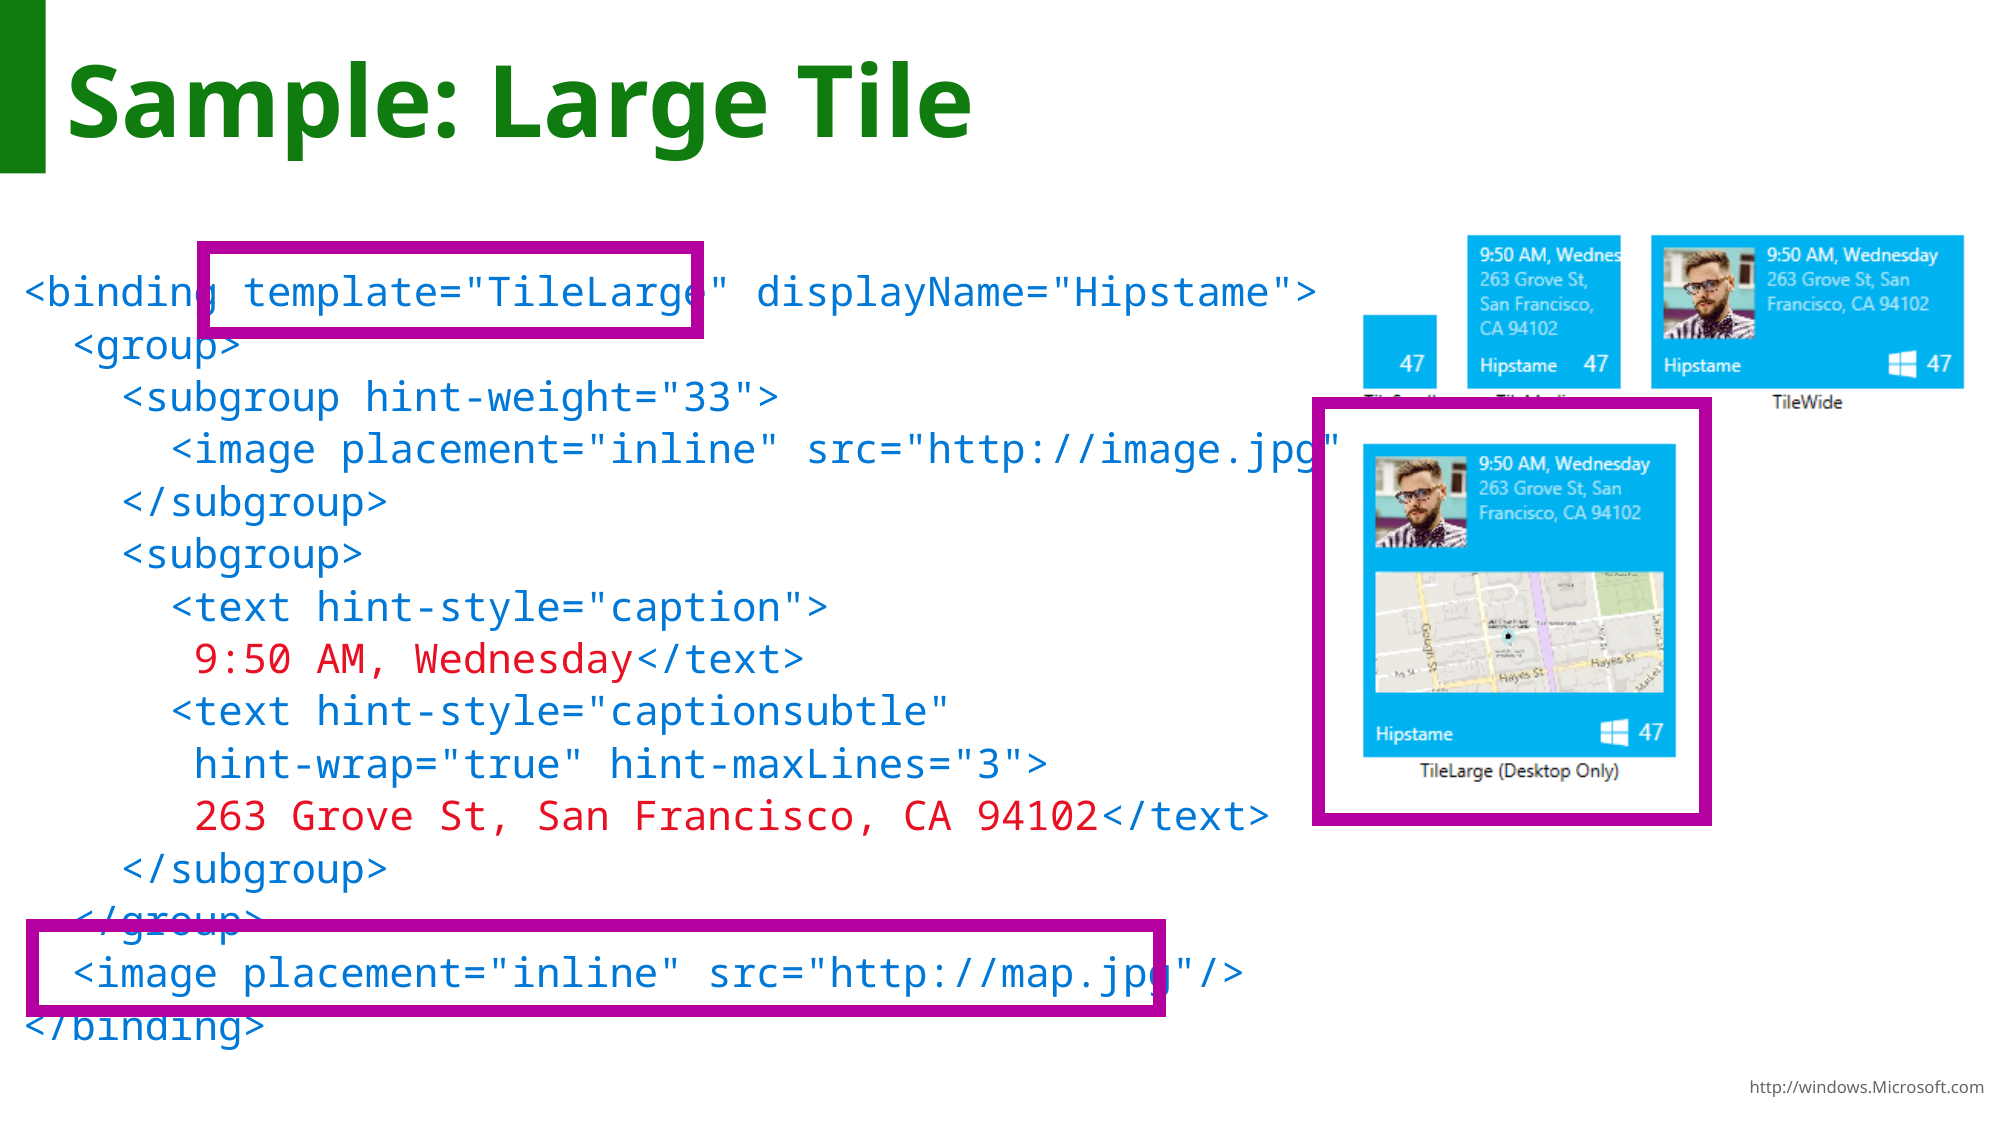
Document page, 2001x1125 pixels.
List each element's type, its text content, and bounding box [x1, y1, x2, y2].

picture [1355, 231, 1971, 786]
text_box [203, 247, 698, 334]
title Sample: Large Tile [44, 33, 1956, 195]
text_box [32, 925, 1160, 1012]
text_box [1318, 403, 1706, 820]
list <binding template="TileLarge" displayName="Hipstame"> <group> <subgroup hint-weight="33"> <image placement="inline" src="http://image.jpg" /> </subgroup> <subgroup> <text hint-style="caption"> 9:50 AM, Wednesday</text> <text hint-style="captionsubtle" hint-wrap="true" hint-maxLines="3"> 263 Grove St, San Francisco, CA 94102</text> </subgroup> </group> <image placement="inline" src="http://map.jpg"/> </binding> [0, 196, 1912, 1088]
